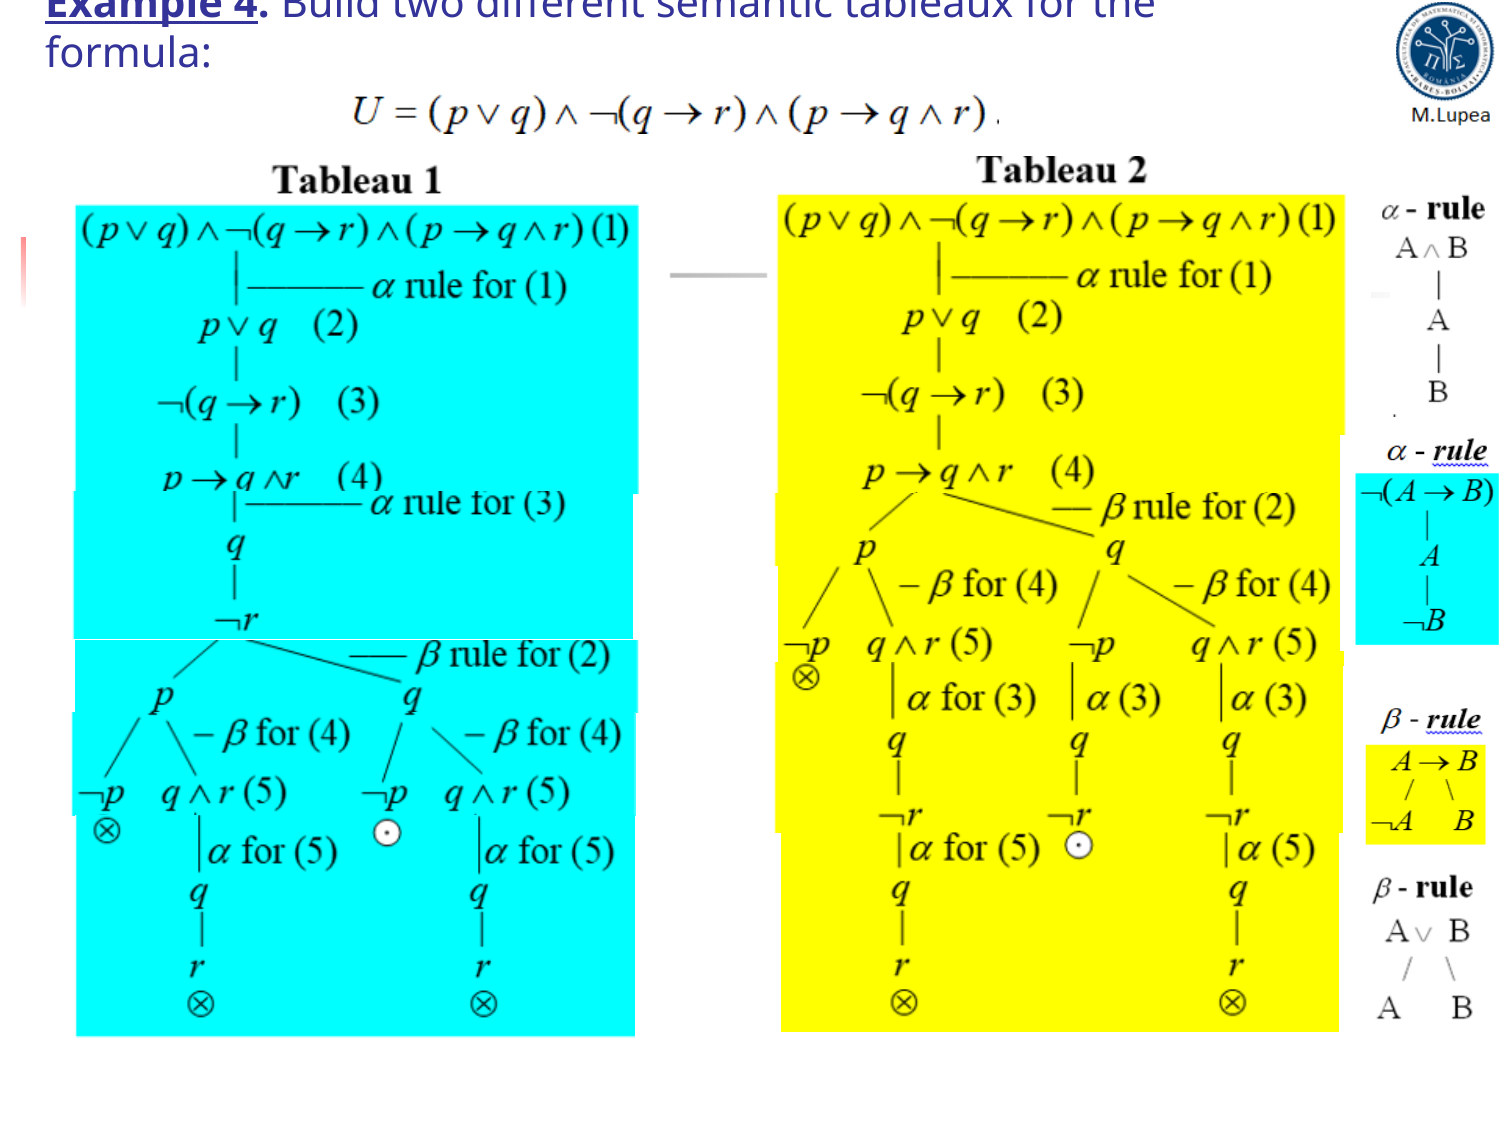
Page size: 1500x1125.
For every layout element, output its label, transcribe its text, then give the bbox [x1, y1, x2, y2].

picture [1356, 909, 1495, 1032]
picture [26, 155, 1500, 1038]
title Example 4. Build two different semantic tableaux for the formula: [30, 12, 1309, 84]
picture [1390, 233, 1477, 417]
picture [1382, 187, 1486, 229]
picture [1370, 871, 1475, 908]
picture [1396, 2, 1500, 133]
picture [339, 81, 1000, 134]
picture [1355, 705, 1500, 859]
